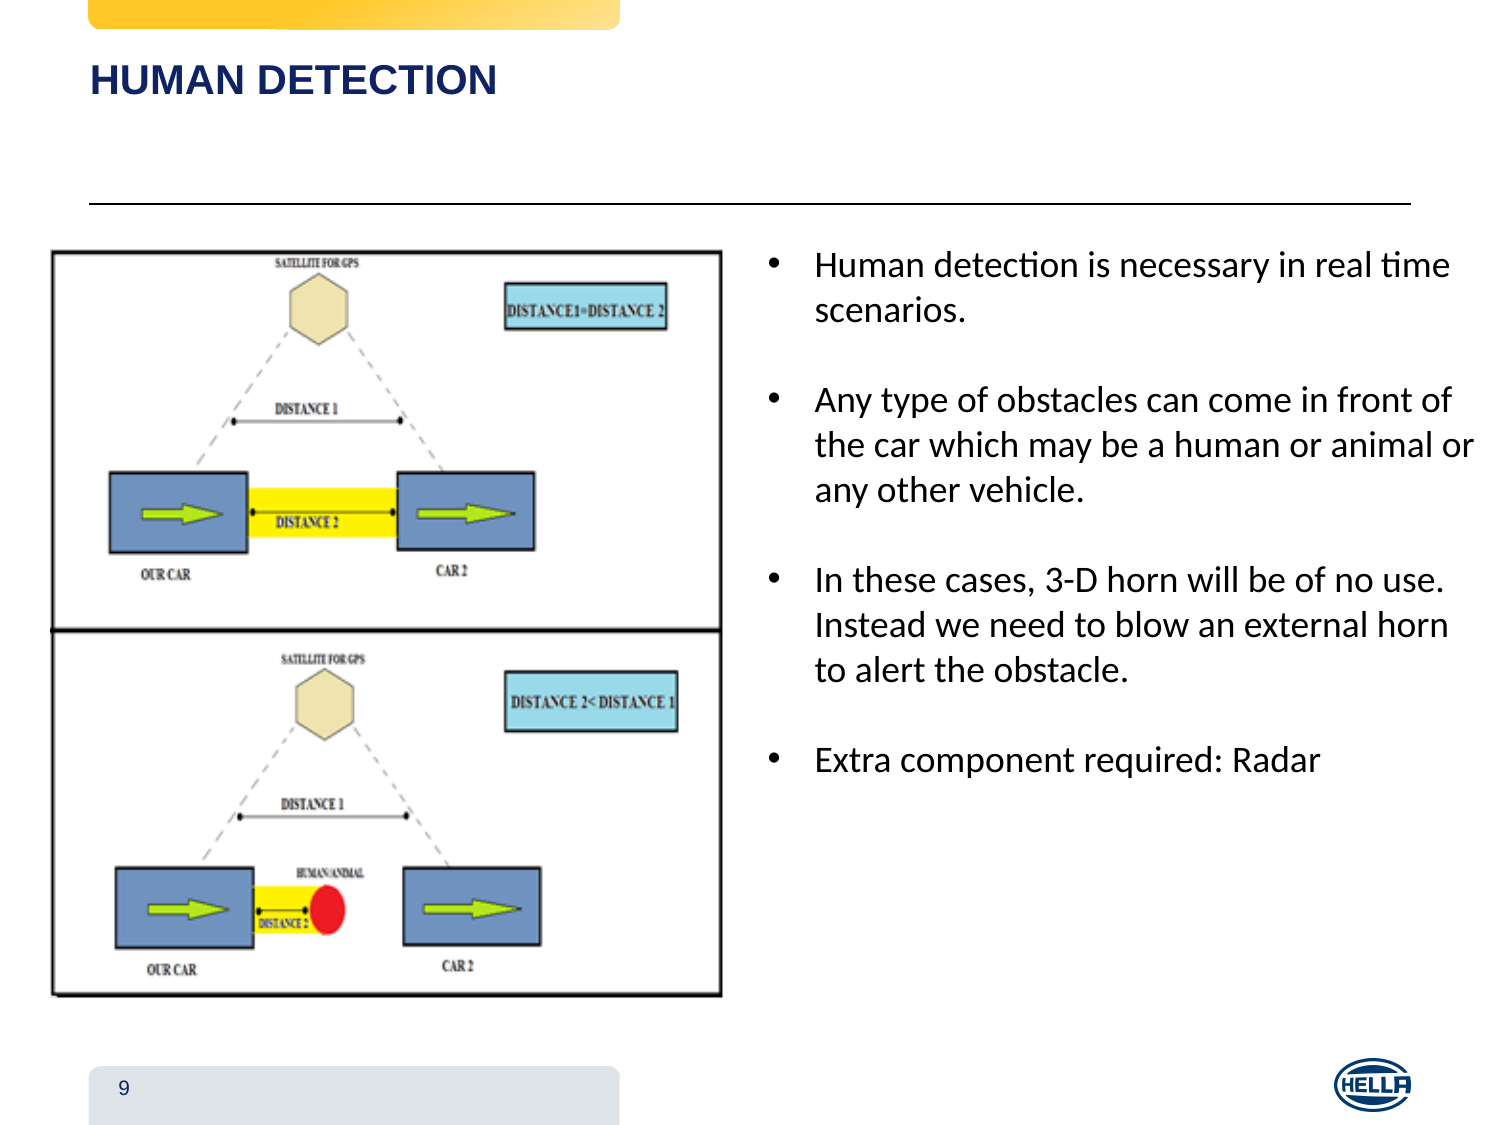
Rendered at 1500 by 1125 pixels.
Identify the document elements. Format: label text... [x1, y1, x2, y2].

picture [88, 1065, 620, 1125]
picture [1334, 1058, 1411, 1112]
text_box HUMAN DETECTION [74, 45, 1425, 233]
text_box Human detection is necessary in real time scenarios. Any type of obstacles can come in front of the car which may be a human or animal or any other vehicle. In these cases, 3-D horn will be of no use. Instead we need to blow an external horn to alert the obstacle. Extra component required: Radar [752, 232, 1500, 788]
slide_number 9 [88, 1074, 263, 1109]
picture [49, 249, 726, 1001]
